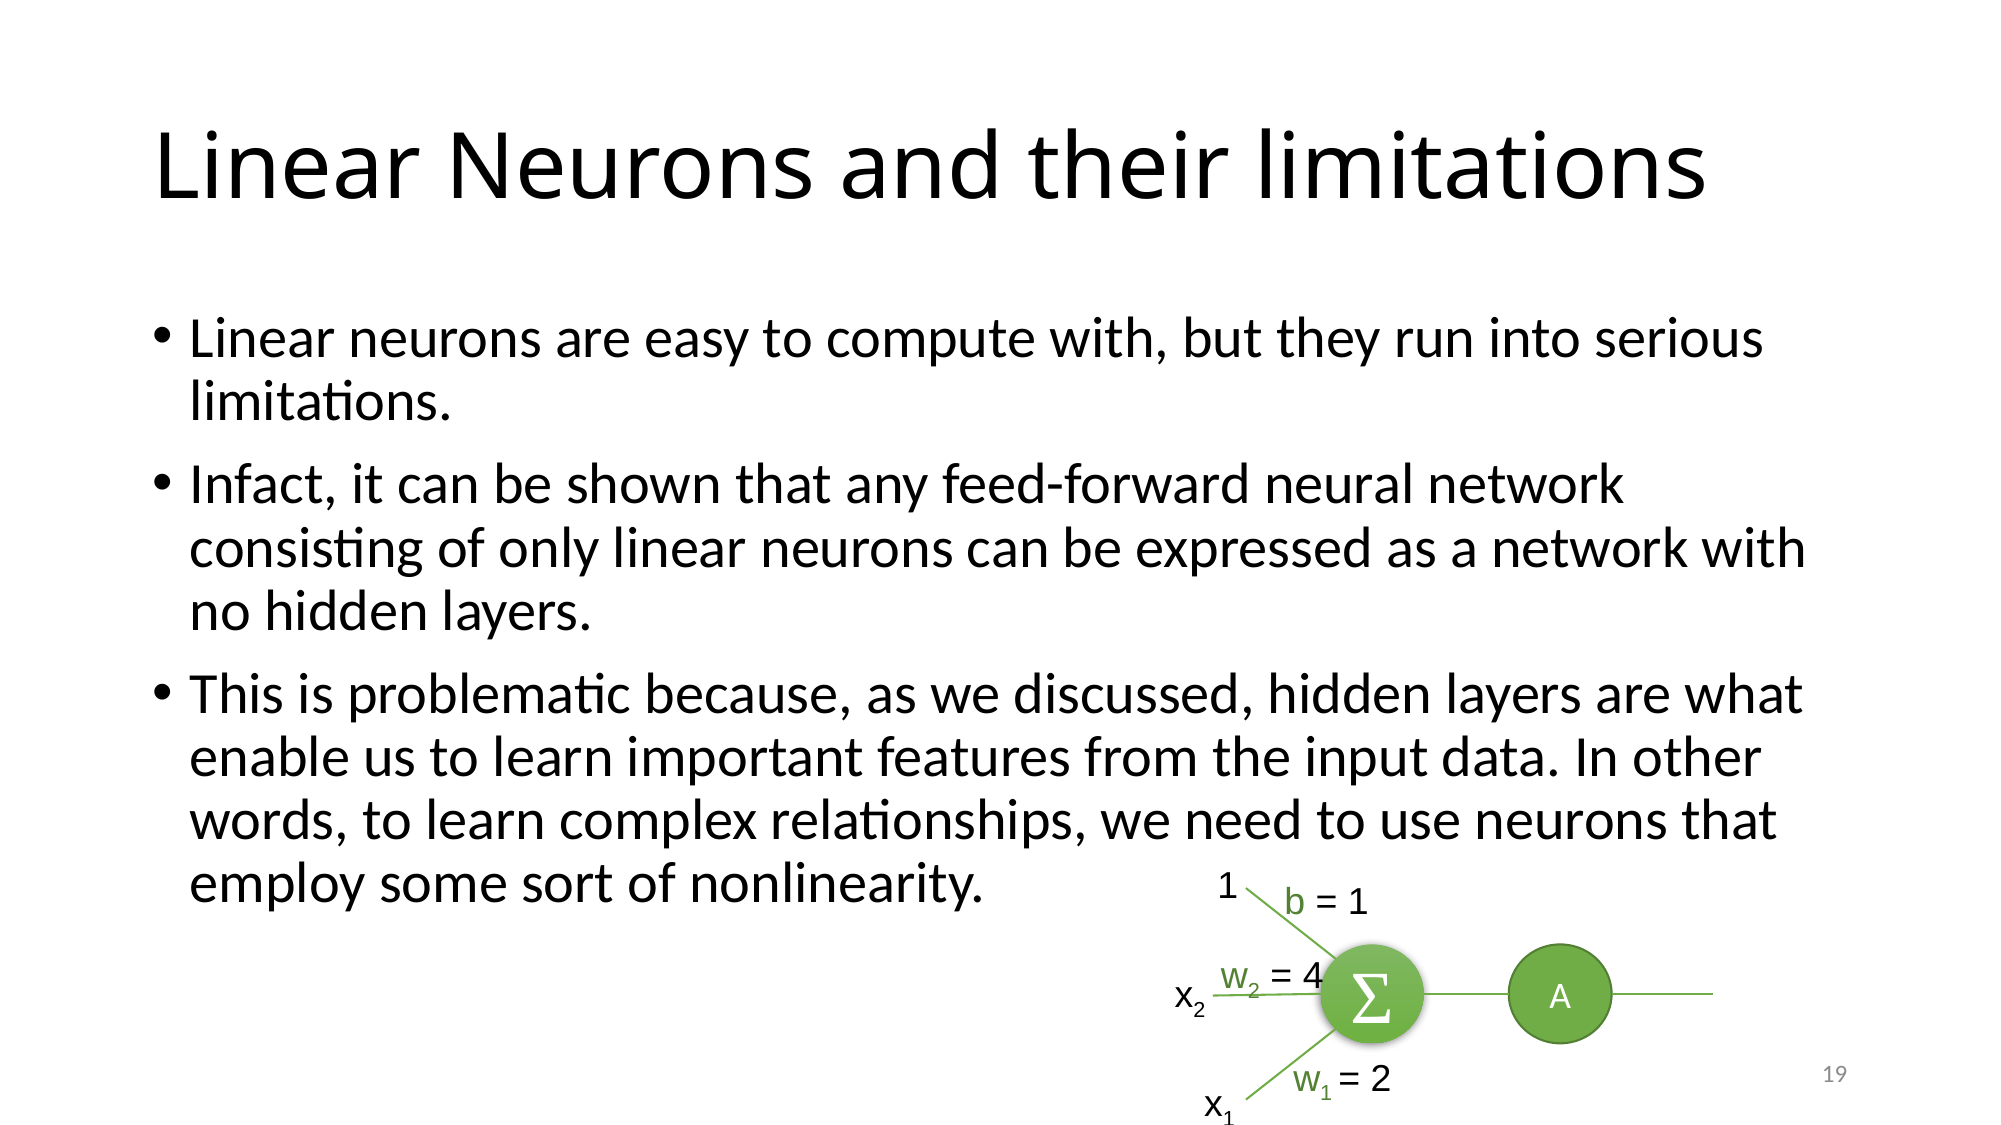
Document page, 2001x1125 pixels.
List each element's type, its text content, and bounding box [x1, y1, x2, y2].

slide_number 19 [1713, 1042, 1863, 1103]
title Linear Neurons and their limitations [137, 59, 1863, 278]
list Linear neurons are easy to compute with, but they run into serious limitations. Infact, it can be shown that any feed-forward neural network consisting of only linear neurons can be expressed as a network with no hidden layers. This is problematic because, as we discussed, hidden layers are what enable us to learn important features from the input data. In other words, to learn complex relationships, we need to use neurons that employ some sort of nonlinearity. [137, 299, 1863, 1014]
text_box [1160, 853, 1713, 1125]
